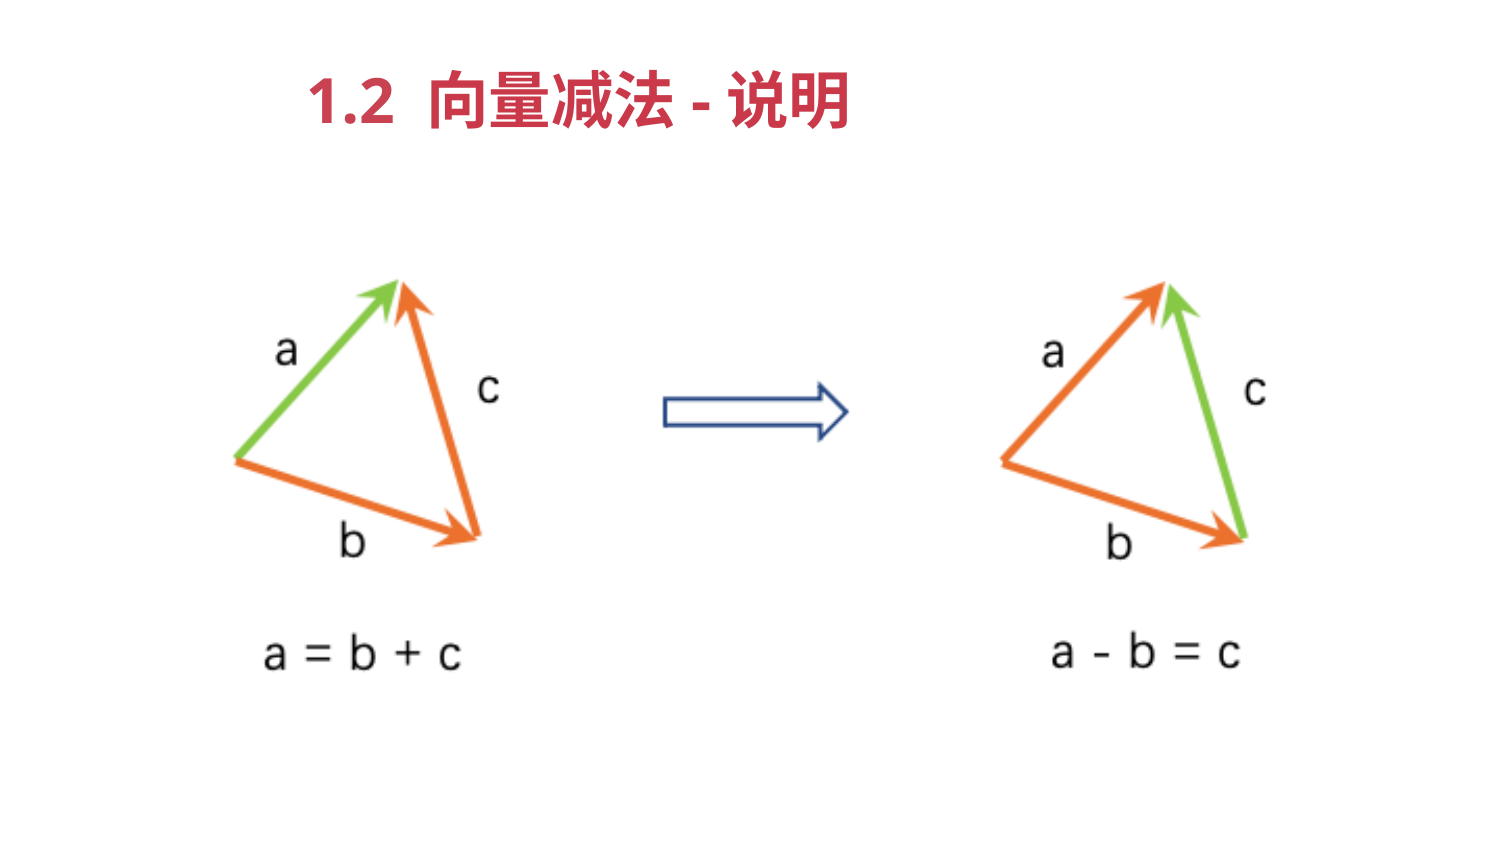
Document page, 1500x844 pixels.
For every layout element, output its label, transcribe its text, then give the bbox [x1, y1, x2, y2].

picture [151, 232, 1349, 708]
text_box 1.2 向量减法-说明 [290, 53, 1210, 144]
